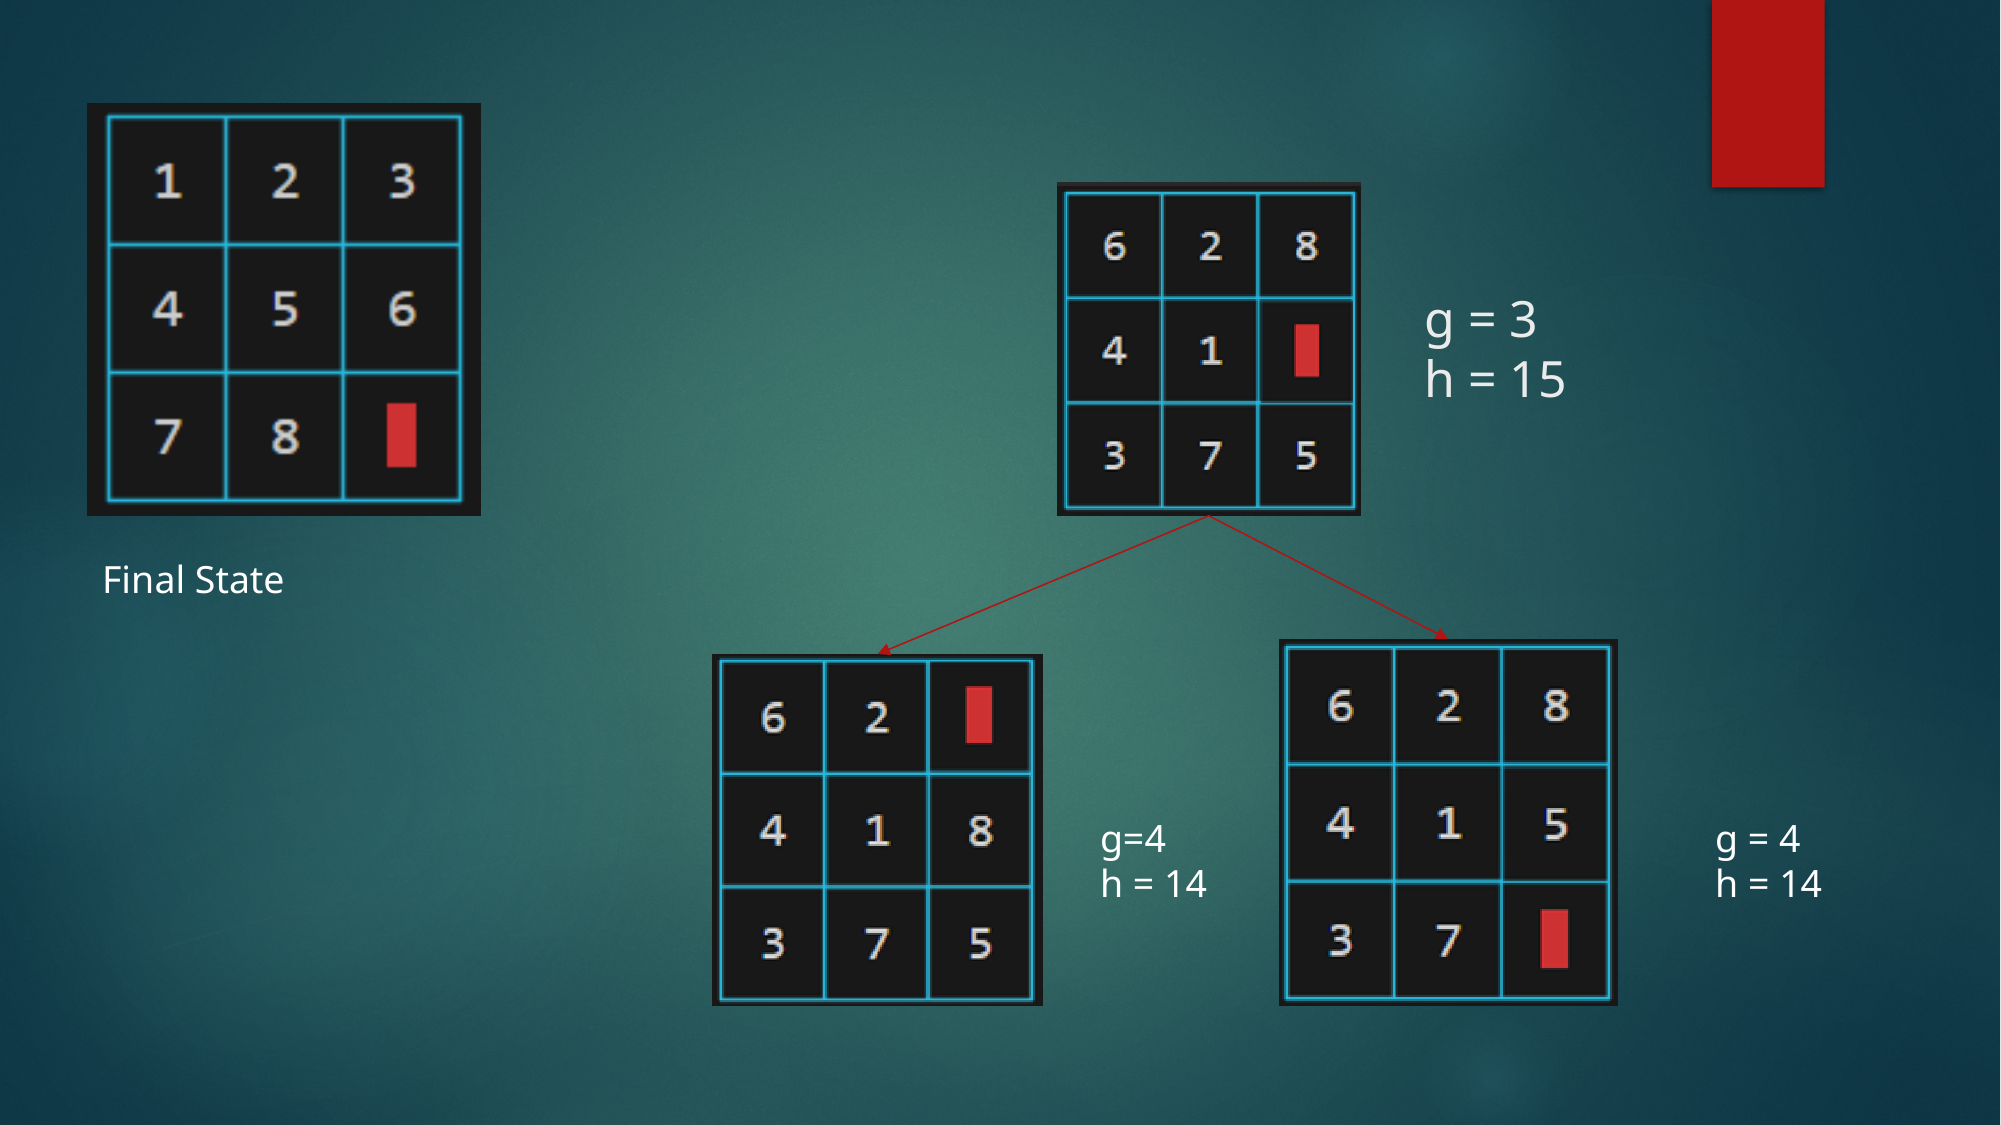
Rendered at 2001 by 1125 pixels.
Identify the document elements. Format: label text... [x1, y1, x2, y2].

text_box g=4 h = 14 [1085, 807, 1256, 913]
title g = 3 h = 15 [1409, 237, 1968, 475]
text_box Final State [87, 548, 440, 609]
picture [0, 103, 663, 1125]
picture [1278, 638, 1618, 1125]
text_box g = 4 h = 14 [1700, 807, 1881, 913]
picture [1056, 0, 1576, 515]
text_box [1208, 515, 1449, 640]
picture [712, 653, 1044, 1007]
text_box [877, 515, 1210, 655]
